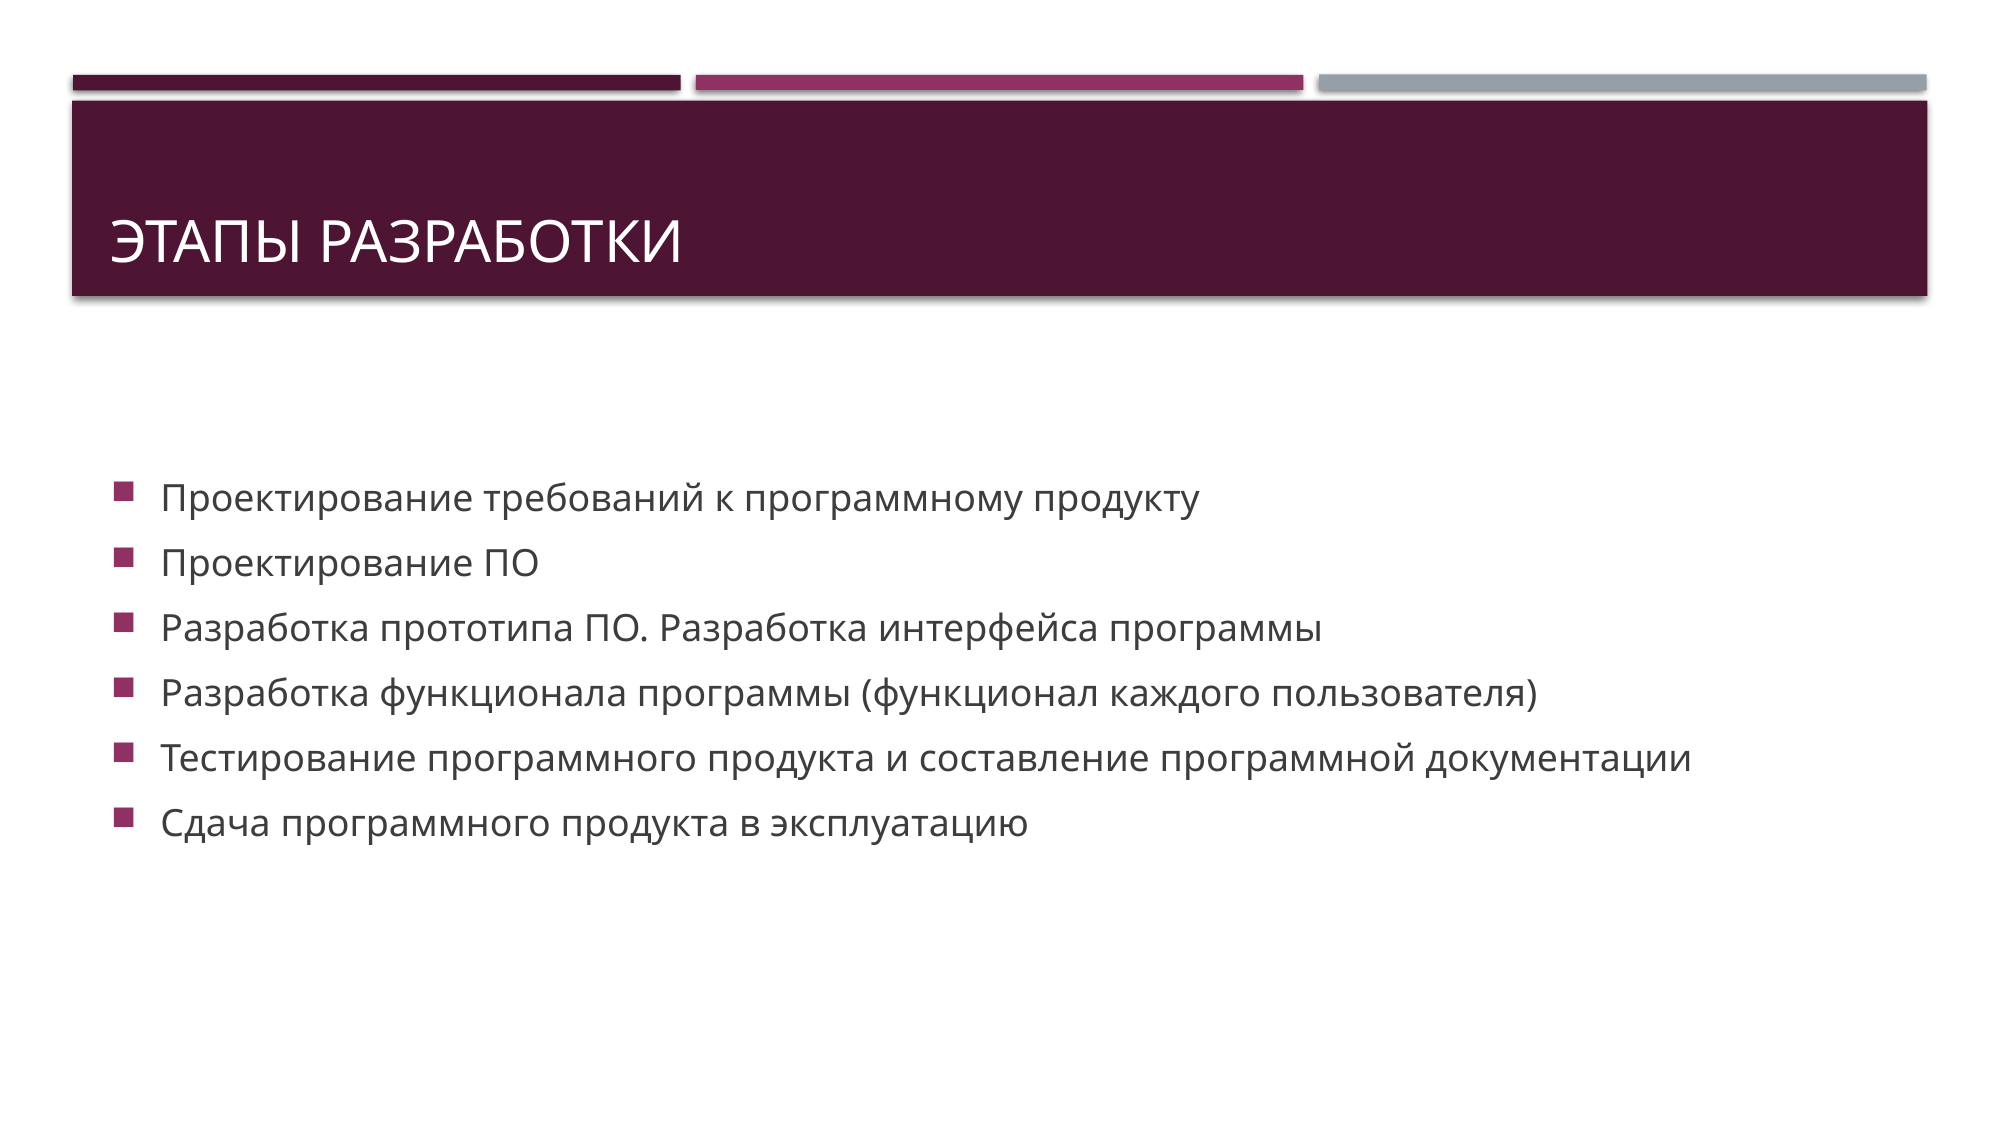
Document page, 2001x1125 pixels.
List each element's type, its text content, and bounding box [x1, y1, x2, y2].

list Проектирование требований к программному продукту Проектирование ПО Разработка прототипа ПО. Разработка интерфейса программы Разработка функционала программы (функционал каждого пользователя) Тестирование программного продукта и составление программной документации Сдача программного продукта в эксплуатацию [95, 357, 1905, 962]
title Этапы разработки [95, 115, 1905, 282]
